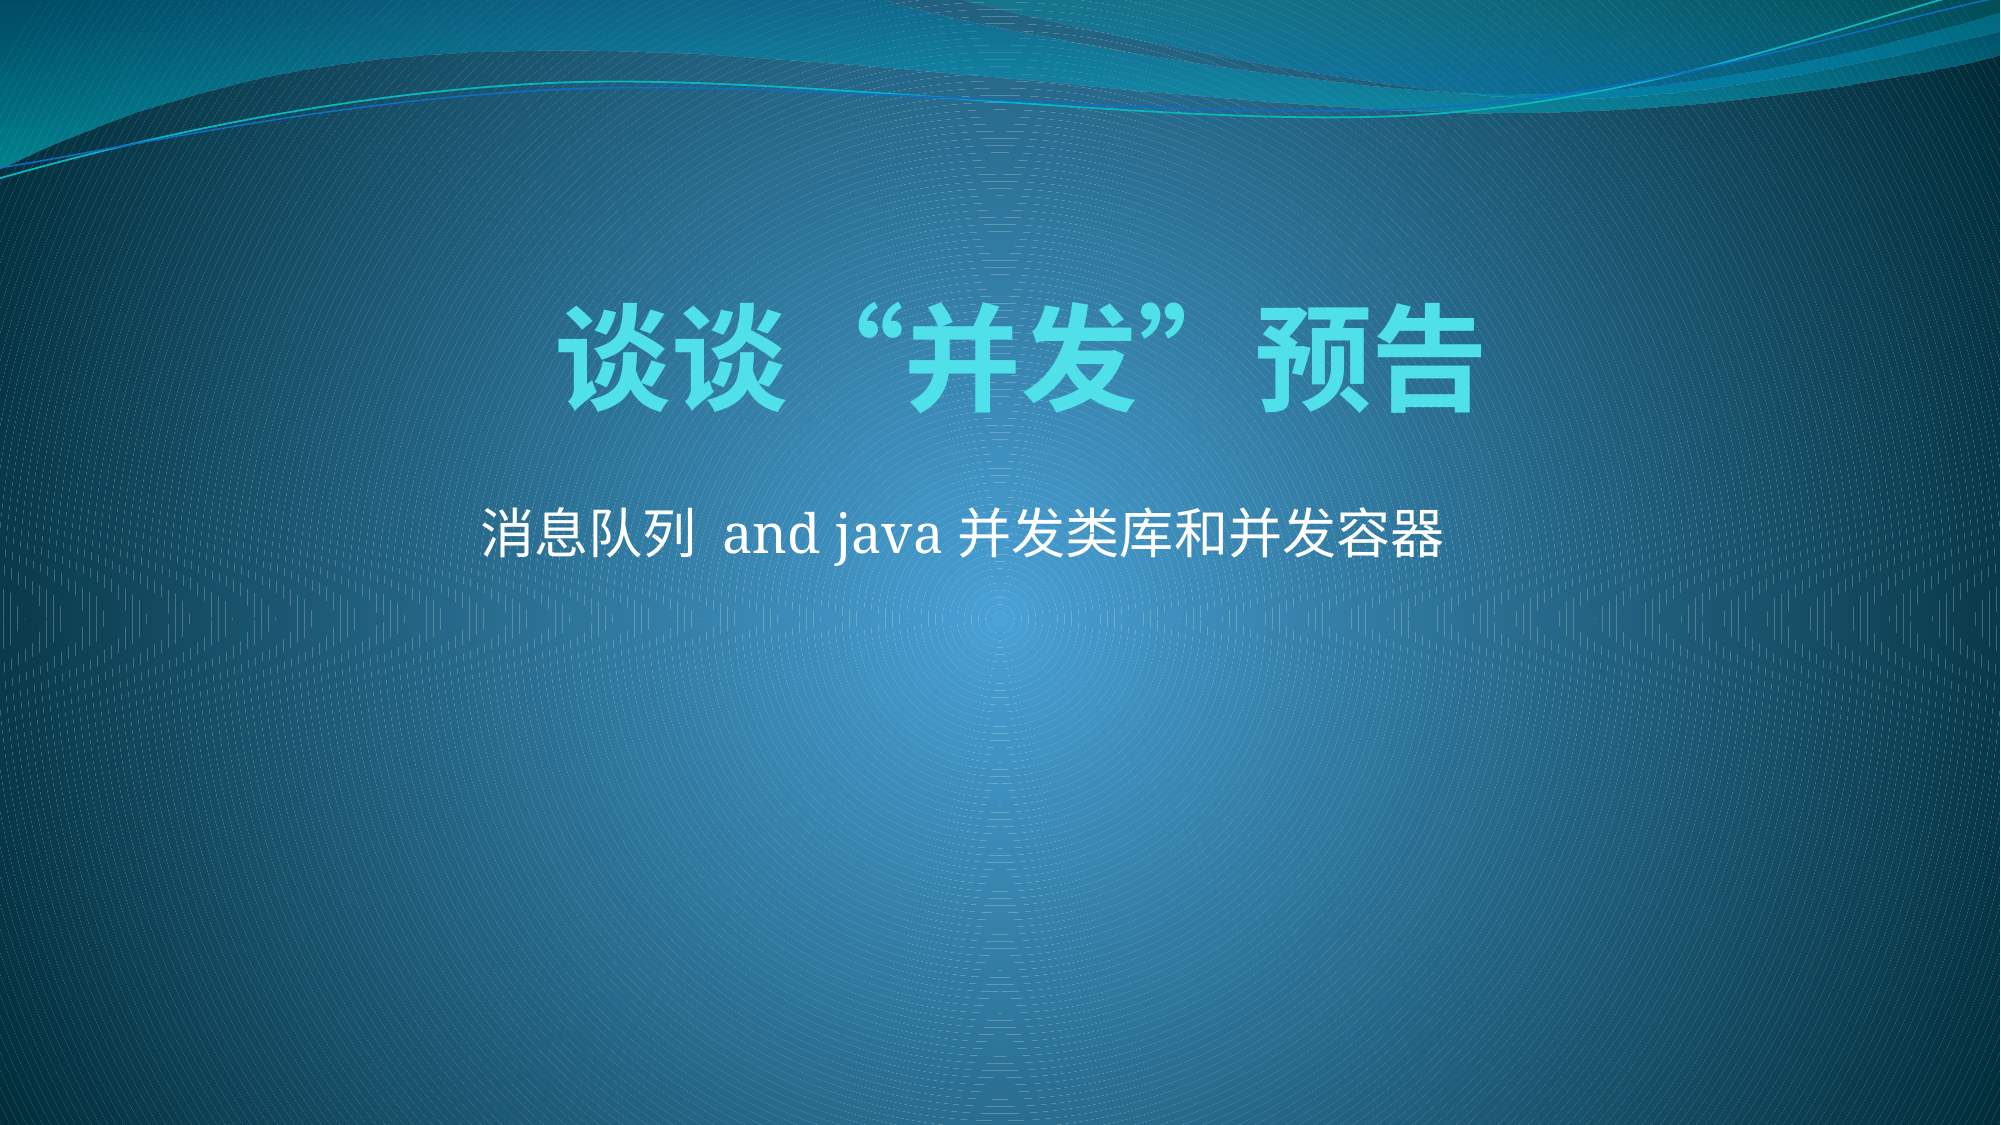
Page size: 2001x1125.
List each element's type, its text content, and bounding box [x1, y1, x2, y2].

title 谈谈“并发”预告 [385, 184, 1661, 426]
subtitle 消息队列 and java并发类库和并发容器 [480, 491, 1531, 582]
